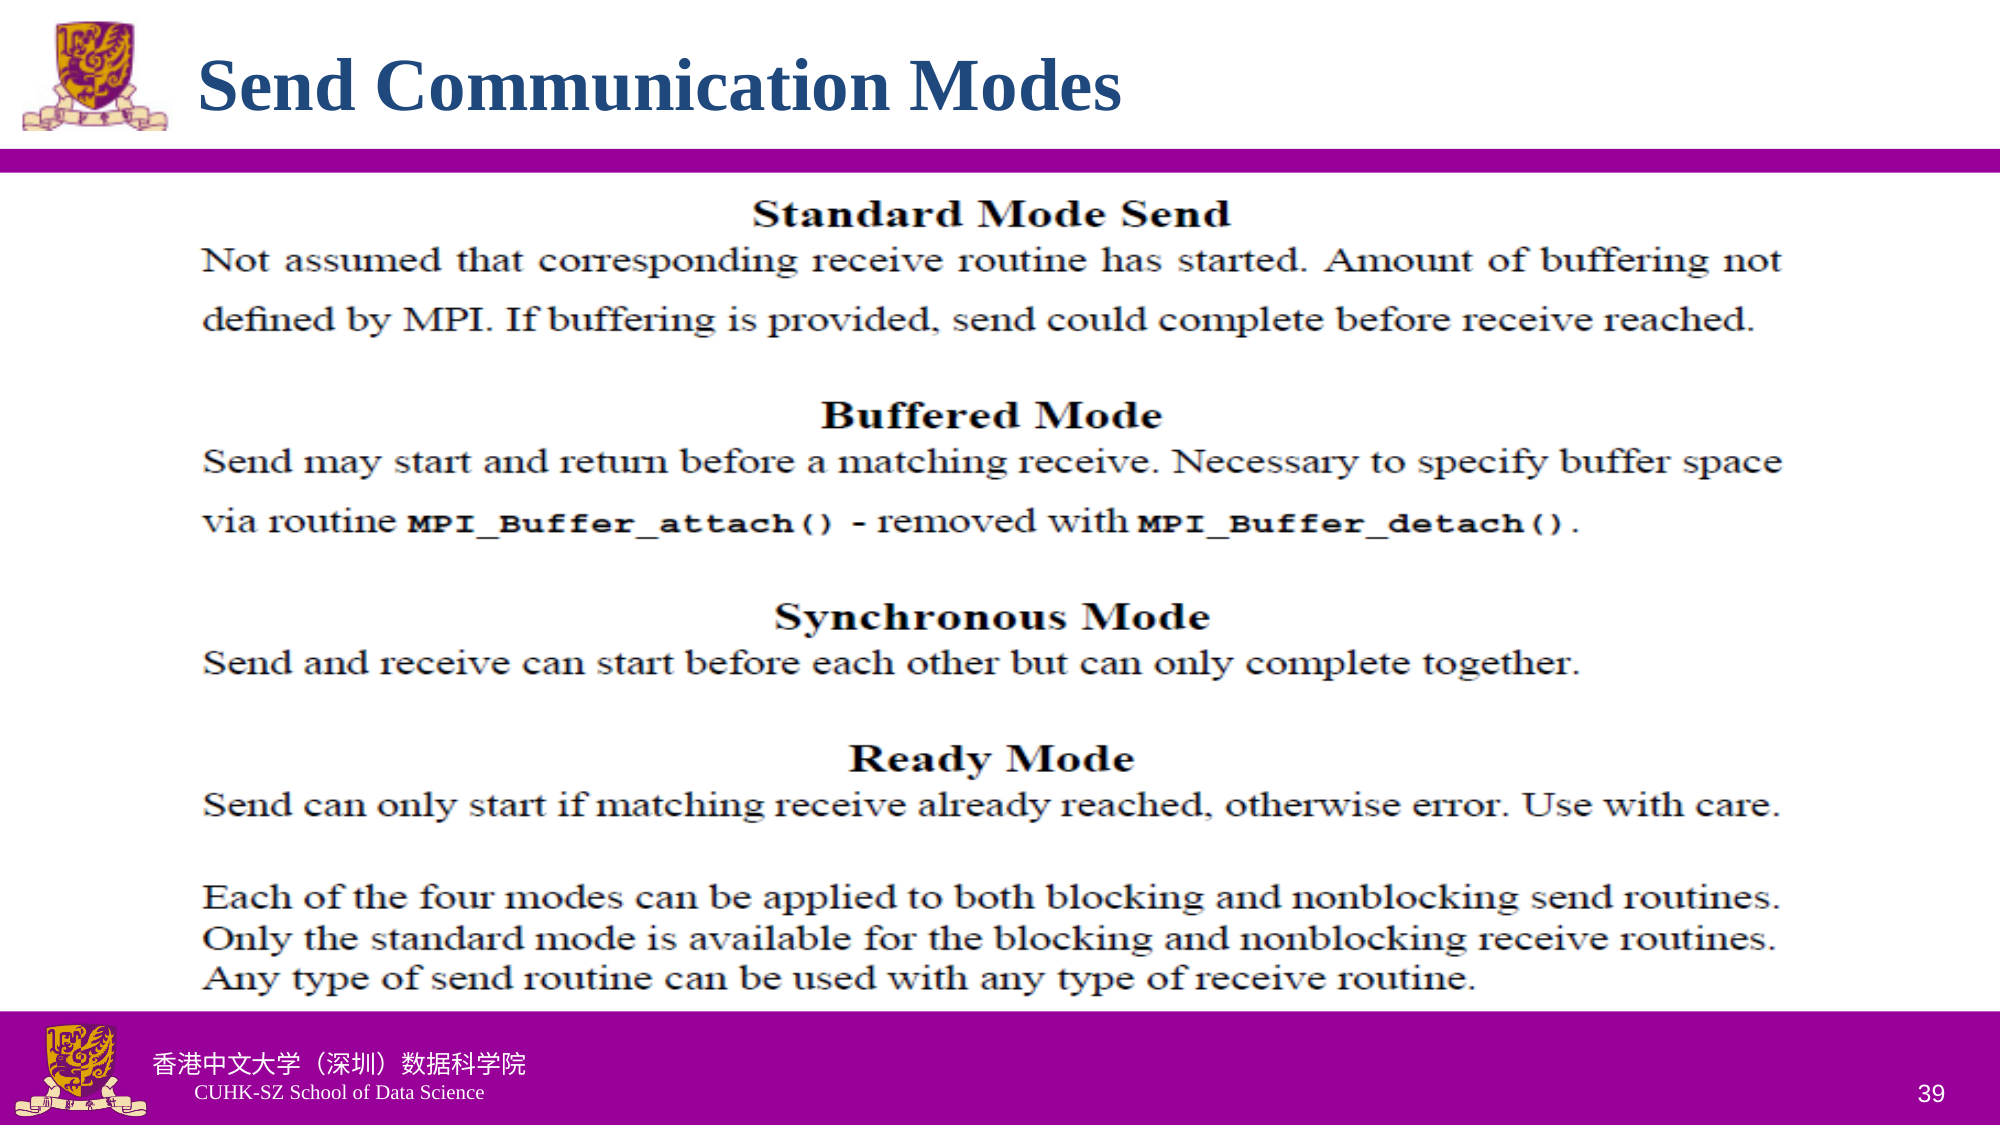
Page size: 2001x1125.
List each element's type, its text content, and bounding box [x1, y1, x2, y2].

picture [21, 20, 173, 131]
picture [14, 1023, 149, 1117]
title Send Communication Modes [182, 31, 1872, 130]
picture [182, 181, 1813, 1003]
slide_number 39 [1493, 1070, 1961, 1125]
